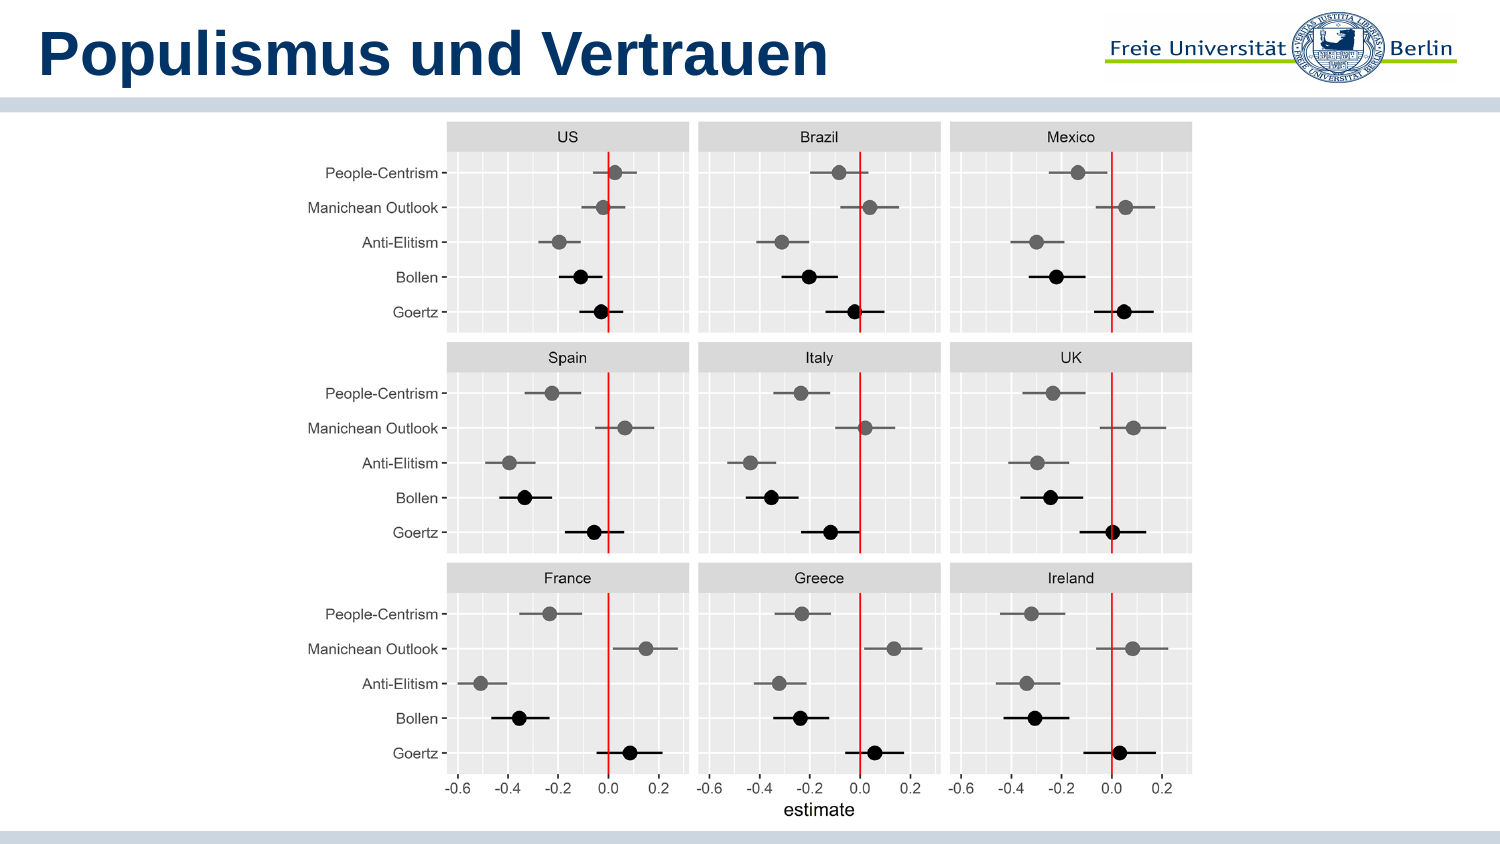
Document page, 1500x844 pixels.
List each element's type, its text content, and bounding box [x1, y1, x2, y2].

title Populismus und Vertrauen [38, 12, 1098, 83]
picture [1105, 12, 1457, 83]
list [307, 120, 1194, 817]
